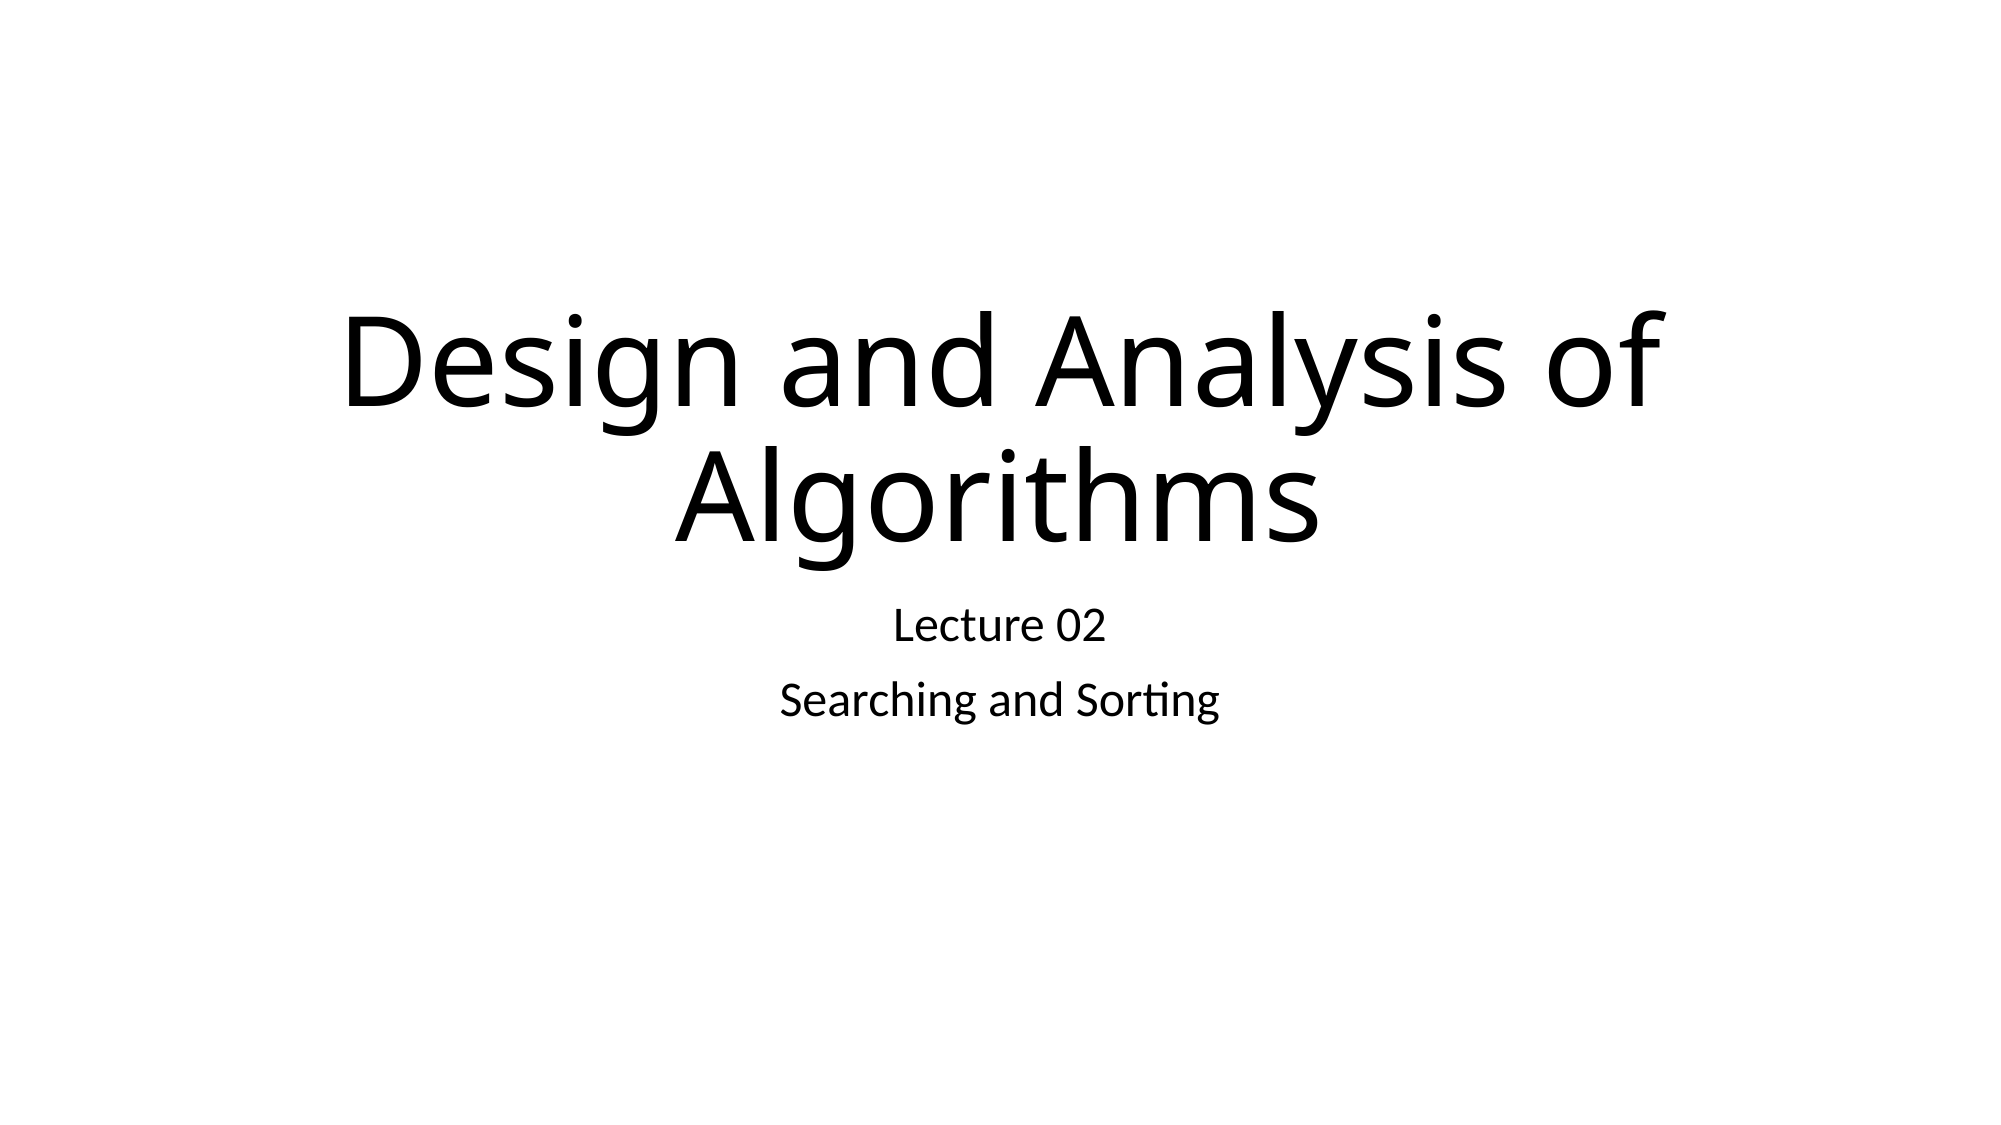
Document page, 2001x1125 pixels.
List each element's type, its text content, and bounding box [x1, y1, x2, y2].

title Design and Analysis of Algorithms [249, 184, 1750, 576]
subtitle Lecture 02 Searching and Sorting [249, 590, 1750, 863]
